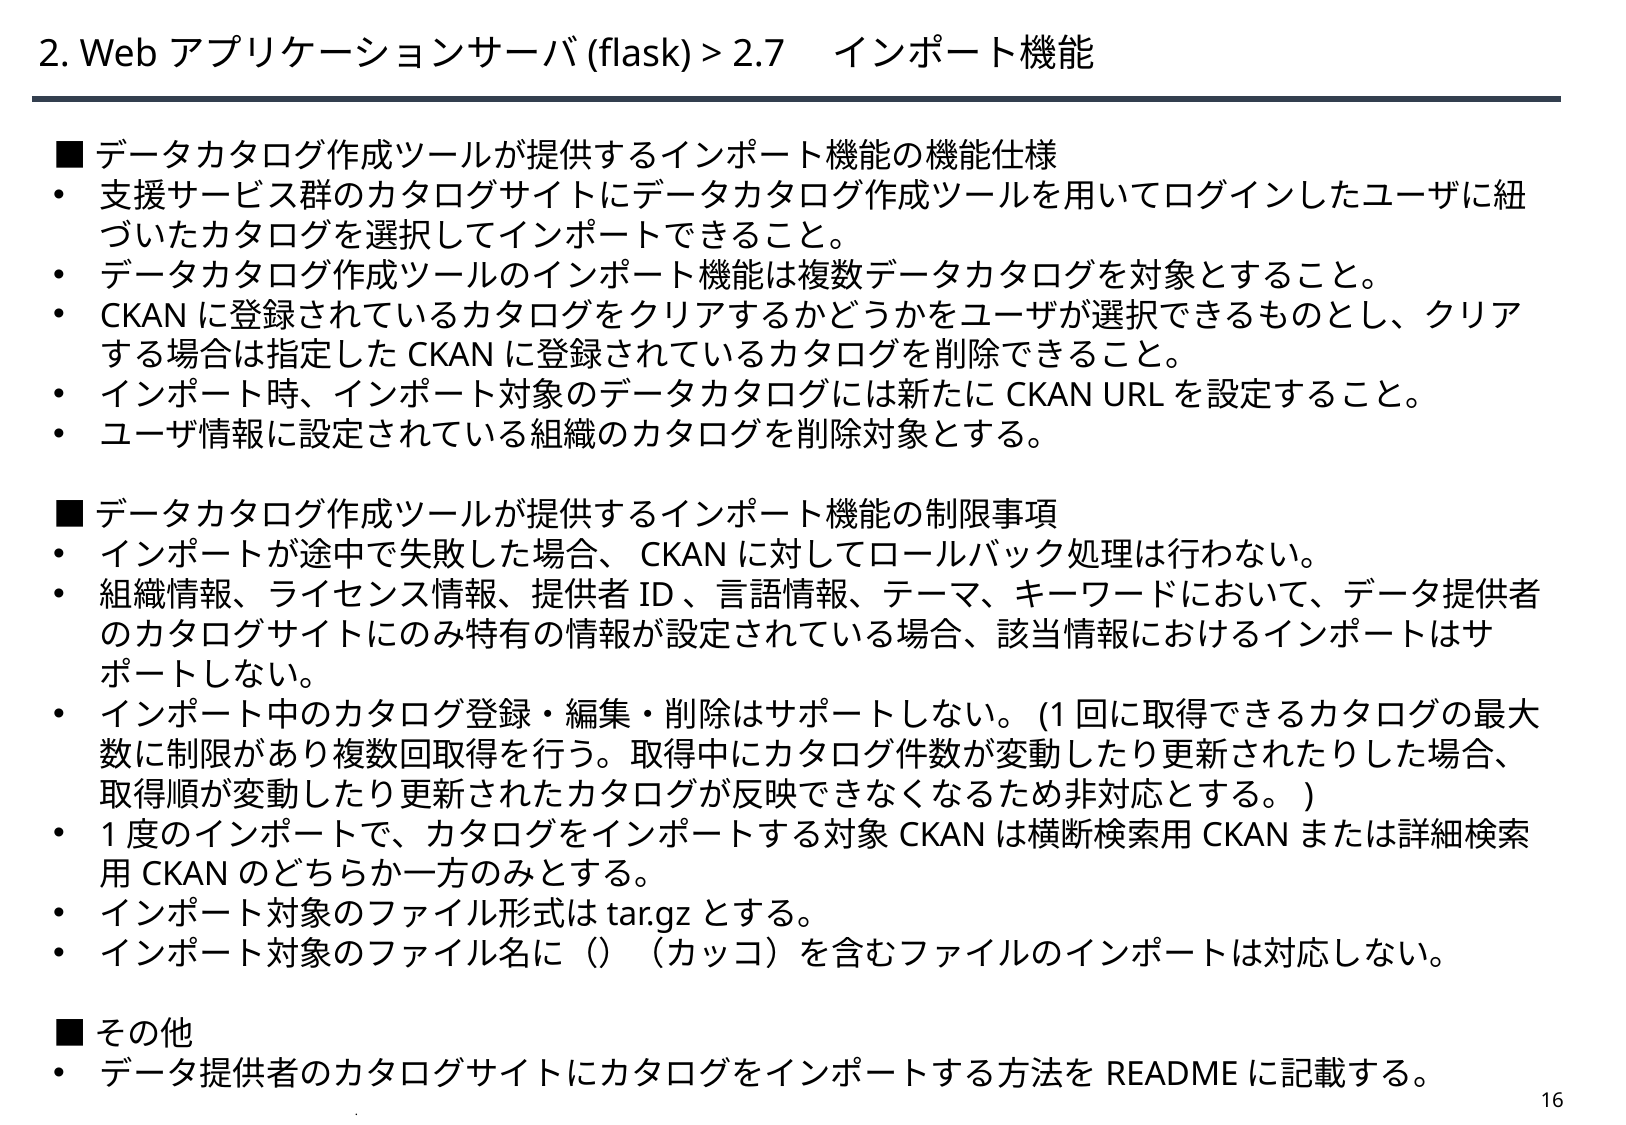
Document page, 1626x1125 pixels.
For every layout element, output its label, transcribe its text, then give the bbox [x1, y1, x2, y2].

text_box ■データカタログ作成ツールが提供するインポート機能の機能仕様 支援サービス群のカタログサイトにデータカタログ作成ツールを用いてログインしたユーザに紐づいたカタログを選択してインポートできること。 データカタログ作成ツールのインポート機能は複数データカタログを対象とすること。 CKANに登録されているカタログをクリアするかどうかをユーザが選択できるものとし、クリアする場合は指定したCKANに登録されているカタログを削除できること。 インポート時、インポート対象のデータカタログには新たにCKAN URLを設定すること。 ユーザ情報に設定されている組織のカタログを削除対象とする。 ■データカタログ作成ツールが提供するインポート機能の制限事項 インポートが途中で失敗した場合、CKANに対してロールバック処理は行わない。 組織情報、ライセンス情報、提供者ID、言語情報、テーマ、キーワードにおいて、データ提供者のカタログサイトにのみ特有の情報が設定されている場合、該当情報におけるインポートはサポートしない。 インポート中のカタログ登録・編集・削除はサポートしない。(1回に取得できるカタログの最大数に制限があり複数回取得を行う。取得中にカタログ件数が変動したり更新されたりした場合、取得順が変動したり更新されたカタログが反映できなくなるため非対応とする。) 1度のインポートで、カタログをインポートする対象CKANは横断検索用CKANまたは詳細検索用CKANのどちらか一方のみとする。 インポート対象のファイル形式はtar.gzとする。 インポート対象のファイル名に（）（カッコ）を含むファイルのインポートは対応しない。 ■その他 データ提供者のカタログサイトにカタログをインポートする方法をREADMEに記載する。 [38, 126, 1563, 829]
title 2. Webアプリケーションサーバ(flask) > 2.7 インポート機能 [38, 19, 1526, 91]
